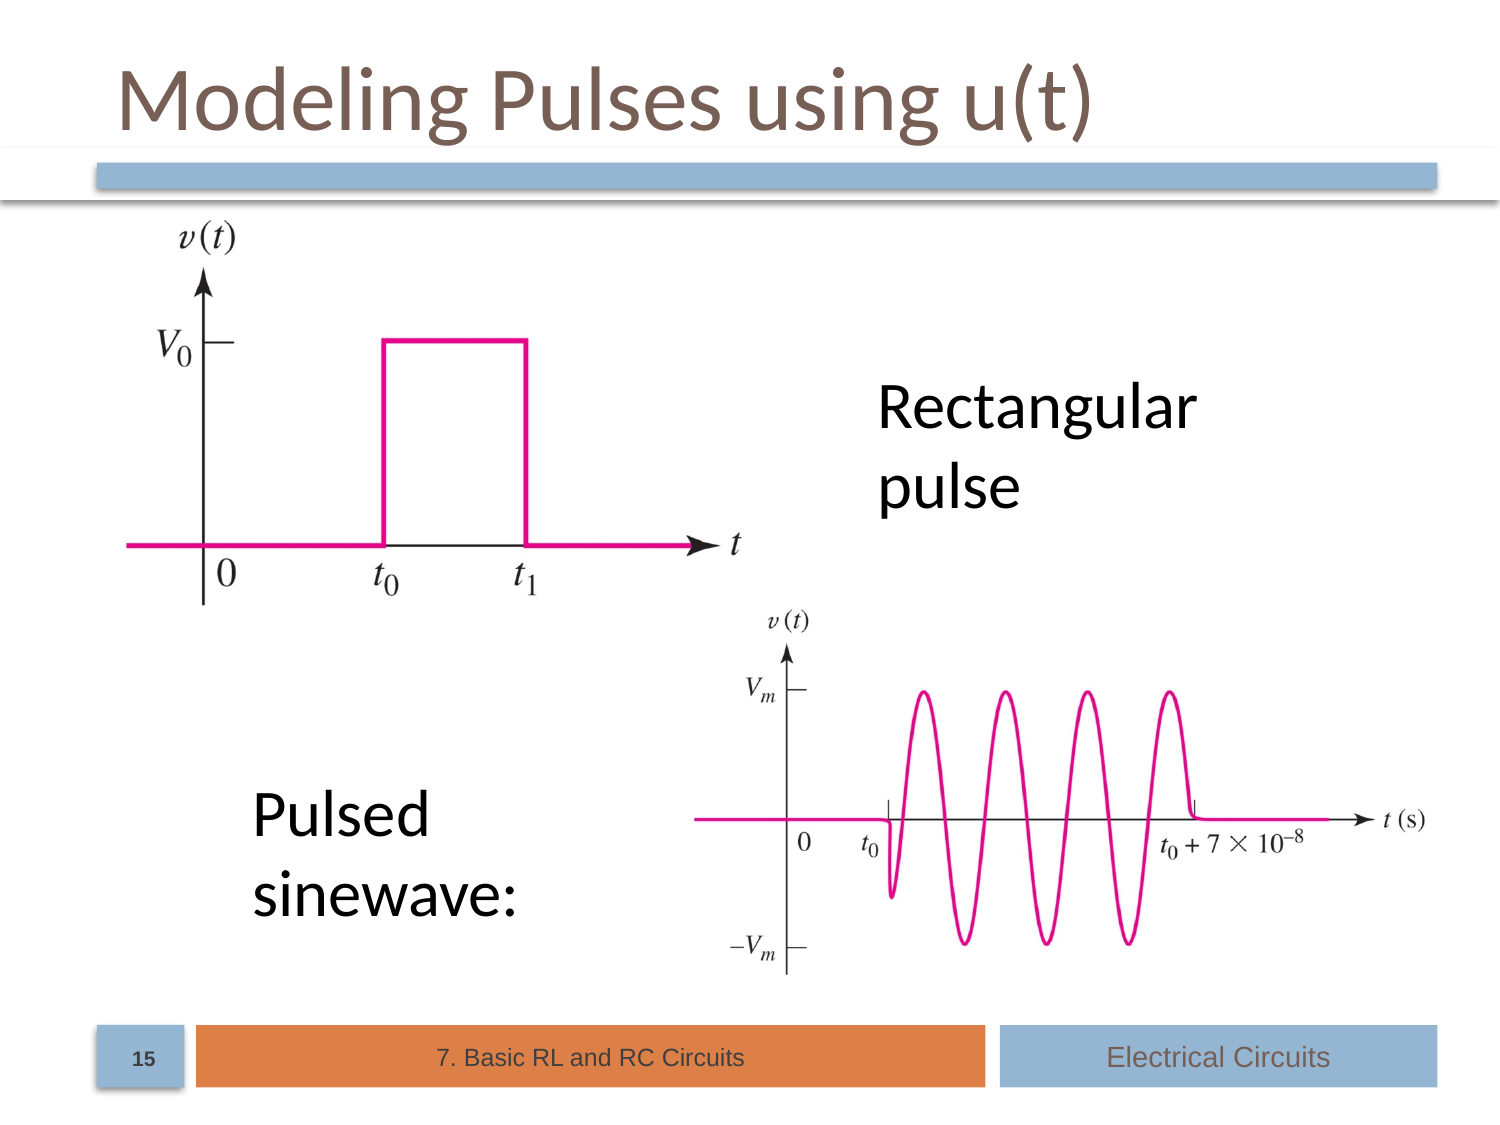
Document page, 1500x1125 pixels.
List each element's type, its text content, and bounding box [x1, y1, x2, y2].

picture [124, 217, 1426, 976]
slide_number Electrical Circuits [999, 1025, 1438, 1088]
footer 7. Basic RL and RC Circuits [196, 1025, 986, 1088]
text_box Pulsed sinewave: [237, 762, 553, 938]
slide_number 15 [99, 1038, 188, 1079]
text_box Rectangular pulse [862, 354, 1346, 529]
title Modeling Pulses using u(t) [100, 37, 1438, 150]
